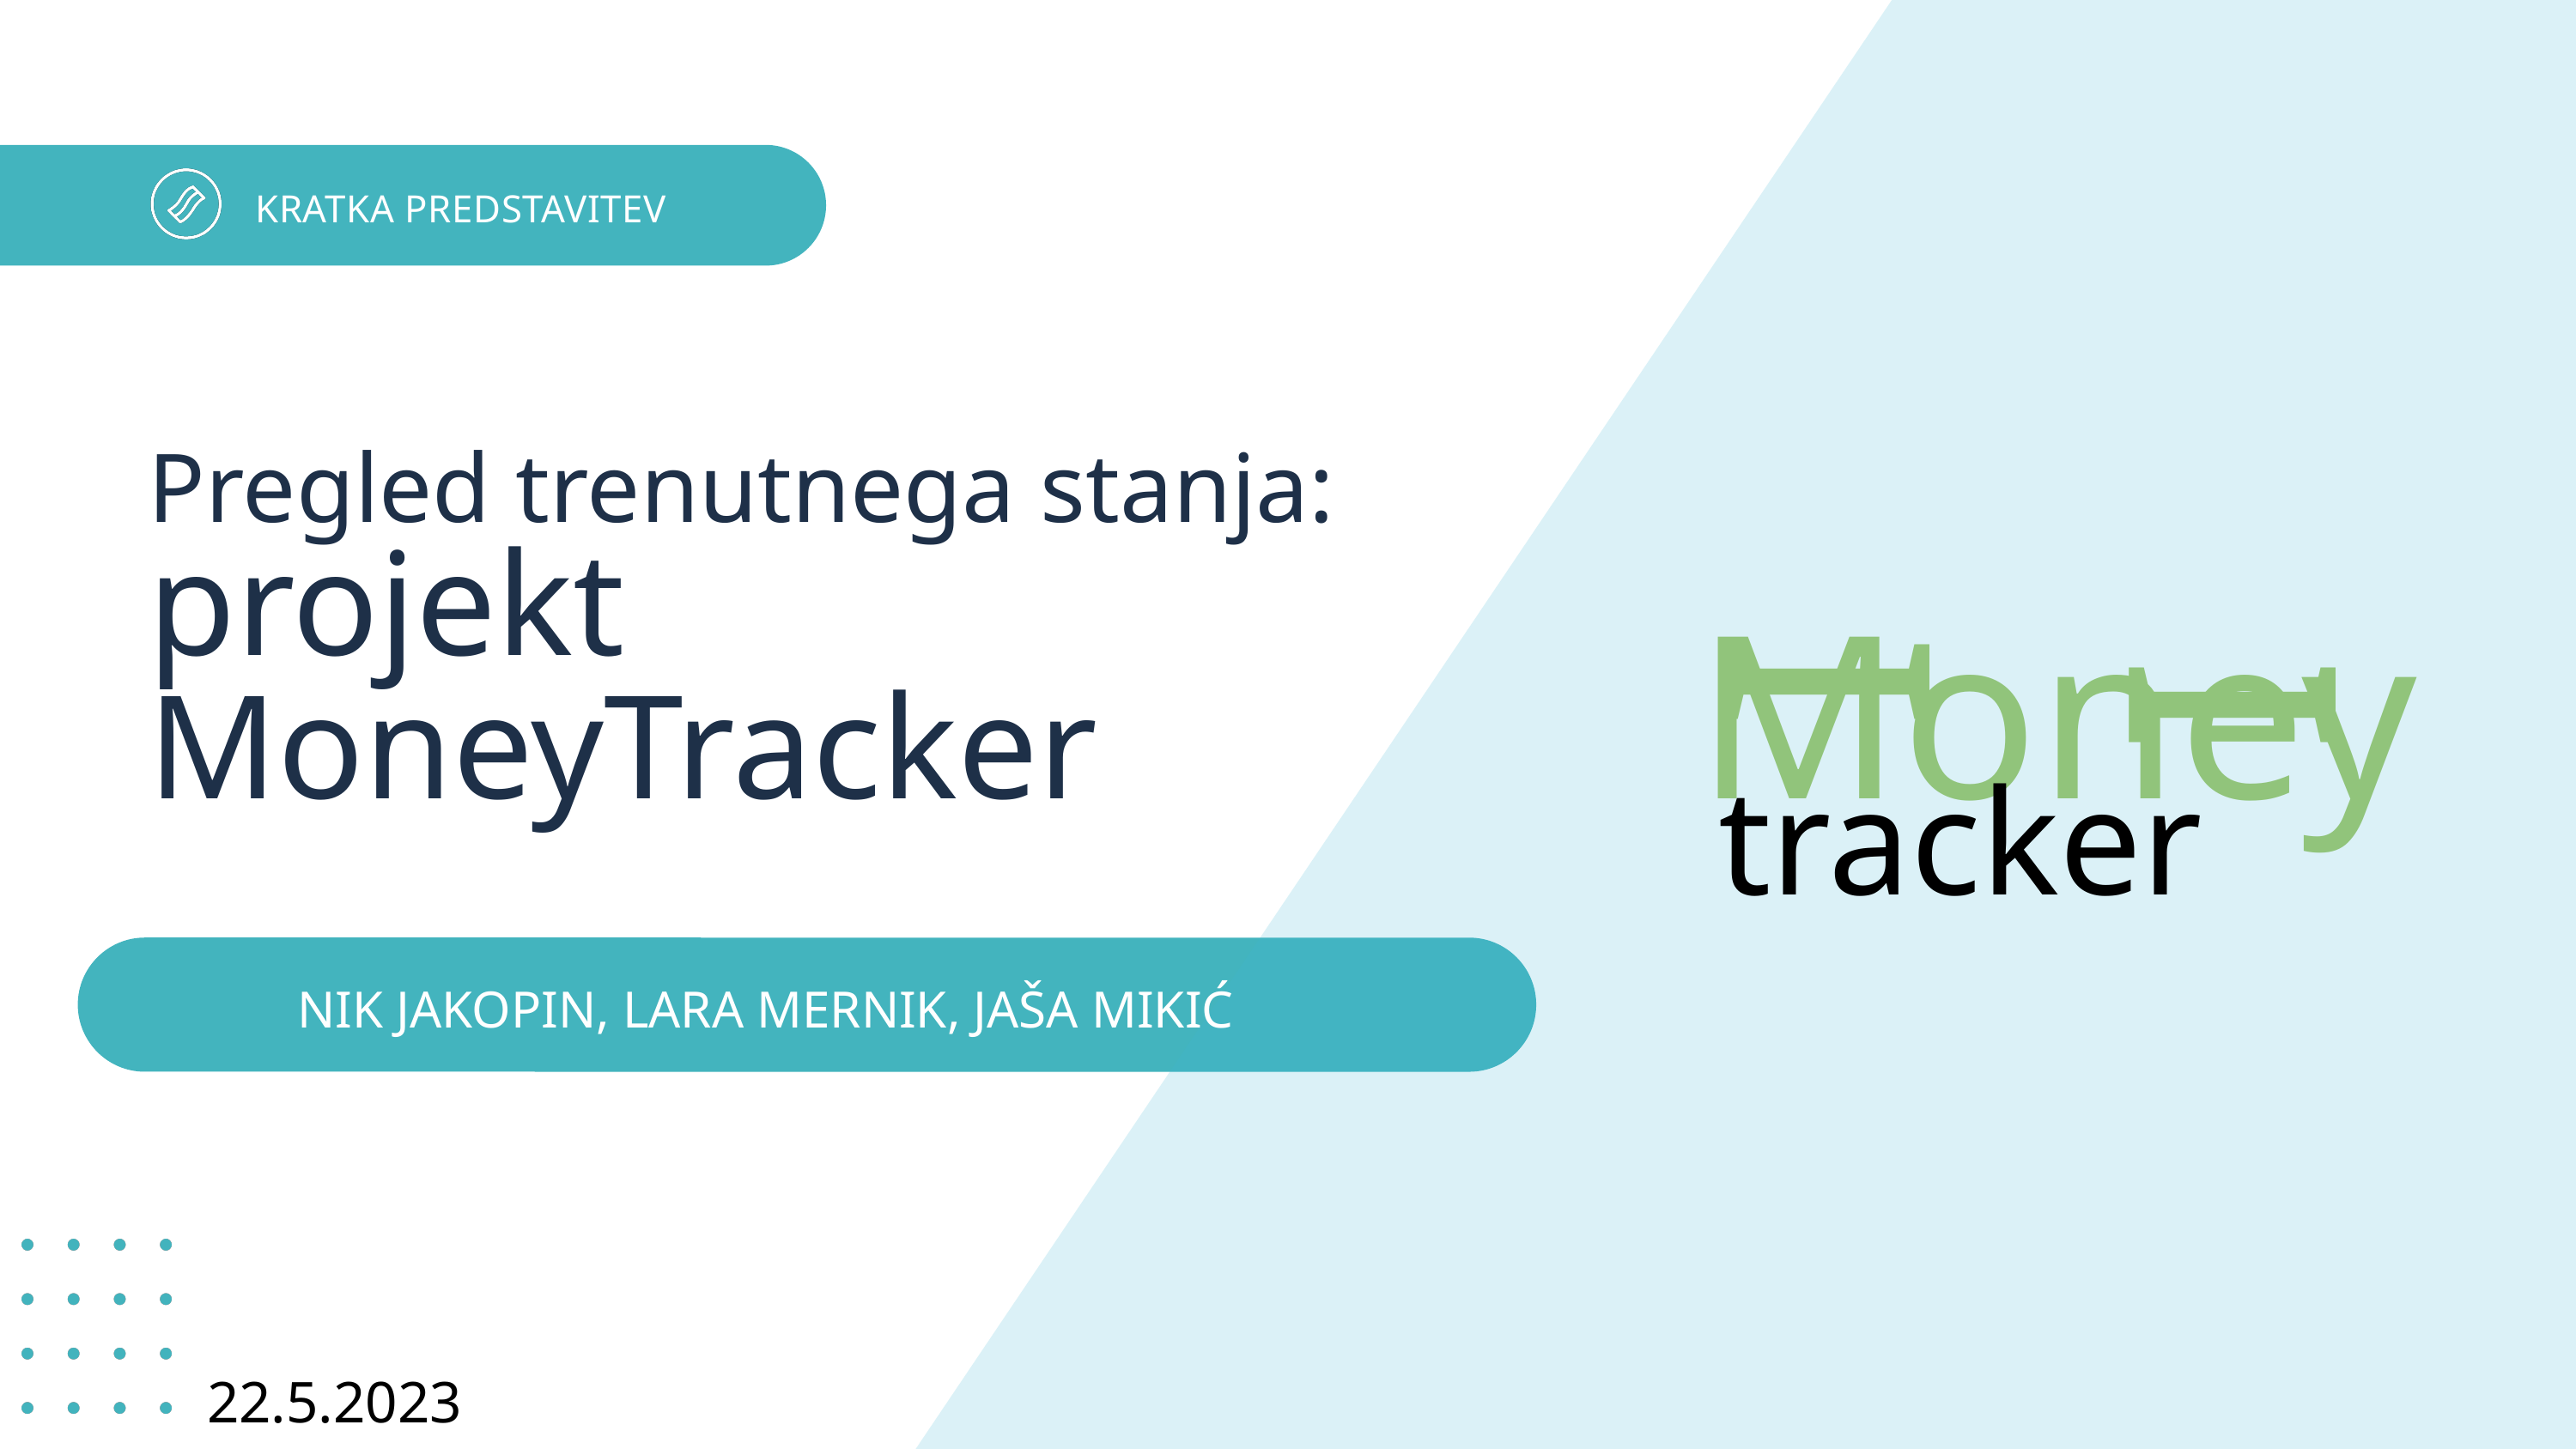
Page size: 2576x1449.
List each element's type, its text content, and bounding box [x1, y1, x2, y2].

picture [21, 1239, 172, 1414]
text_box 22.5.2023 [197, 1355, 472, 1434]
text_box KRATKA PREDSTAVITEV [255, 177, 766, 230]
text_box NIK JAKOPIN, LARA MERNIK, JAŠA MIKIĆ [197, 967, 976, 1039]
text_box Pregled trenutnega stanja: projekt MoneyTracker [148, 446, 976, 828]
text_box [982, 134, 2576, 1449]
picture [148, 168, 222, 242]
